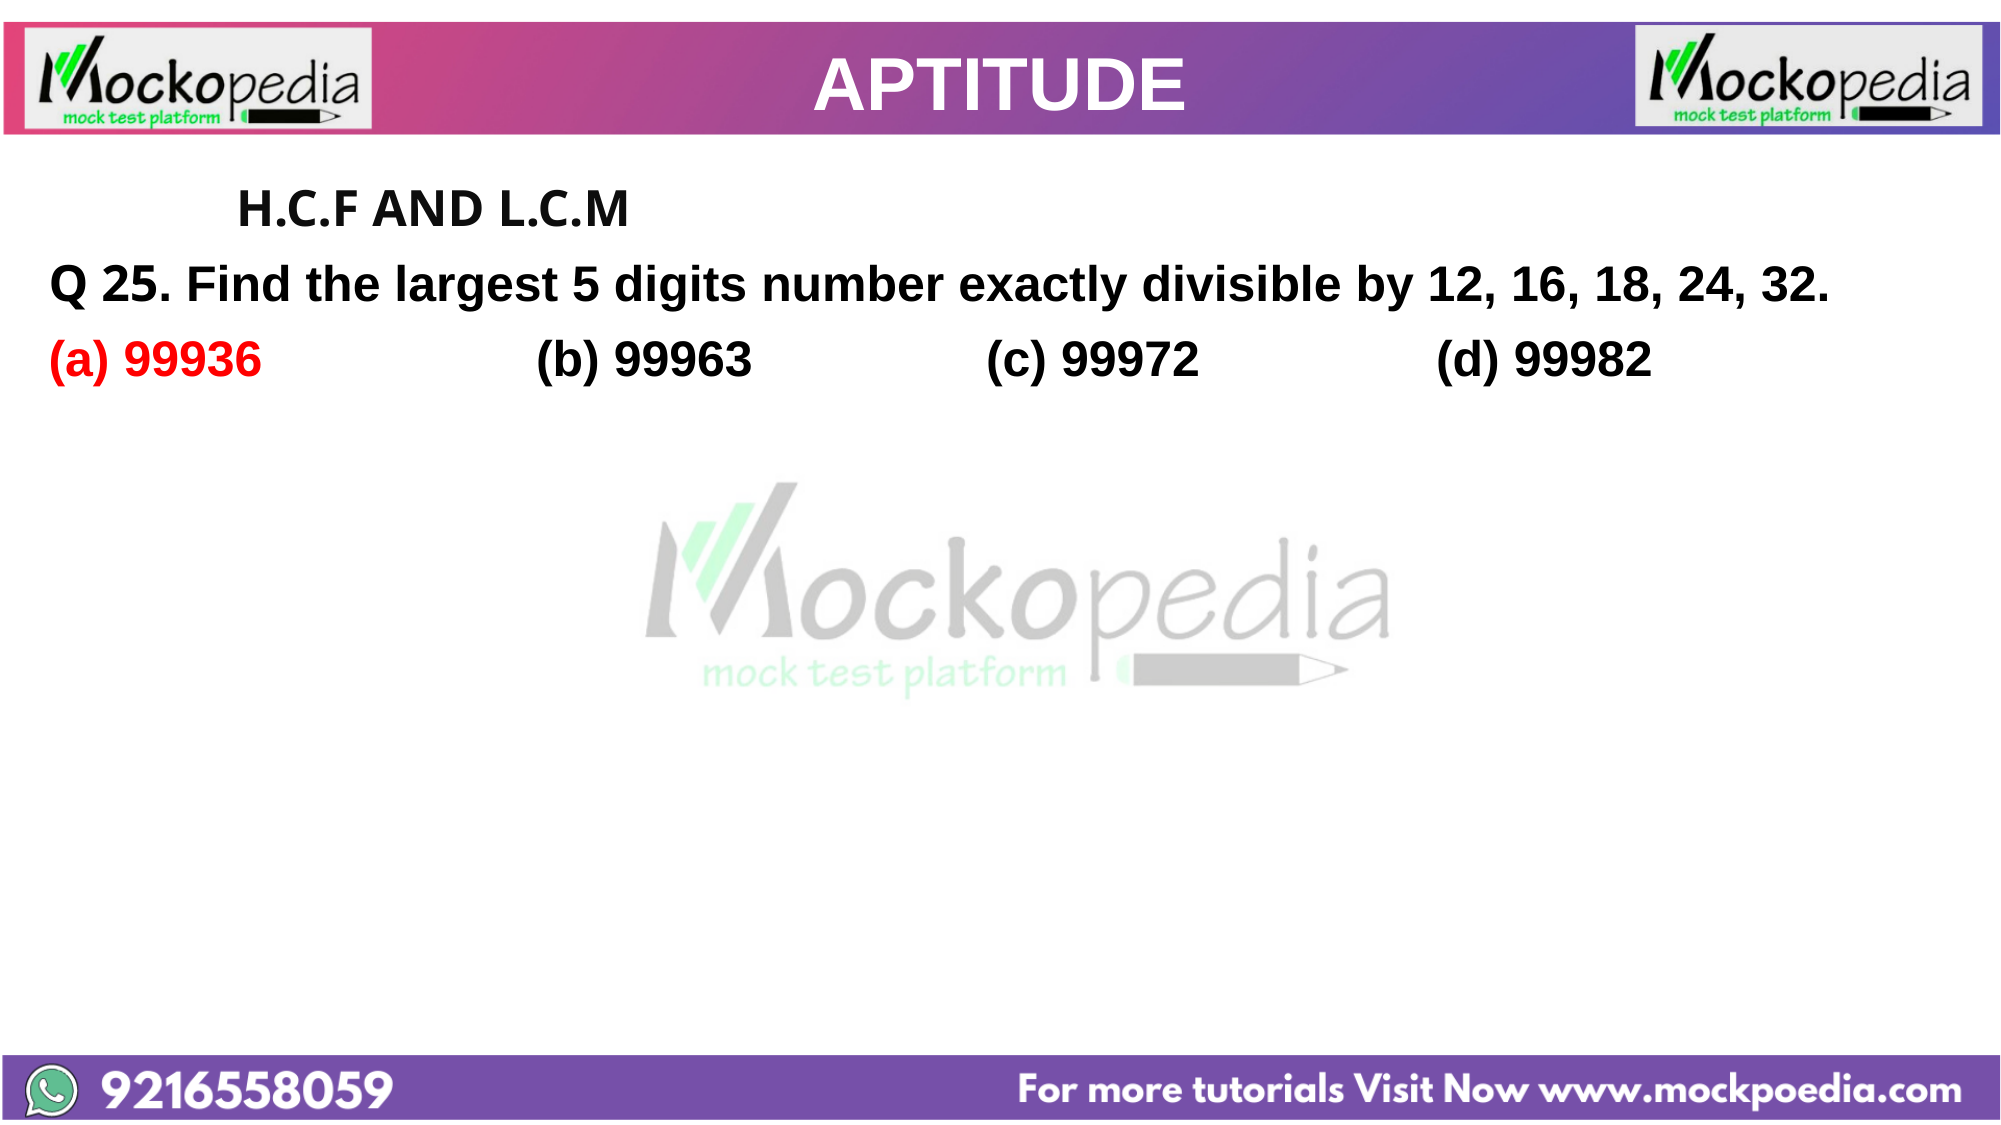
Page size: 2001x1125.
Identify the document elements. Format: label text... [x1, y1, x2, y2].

list H.C.F AND L.C.M Q 25. Find the largest 5 digits number exactly divisible by 12, 16, 18, 24, 32. (a) 99936 (b) 99963 (c) 99972 (d) 99982 [33, 175, 1959, 1053]
title APTITUDE [41, 31, 1959, 142]
picture [0, 0, 2001, 1125]
